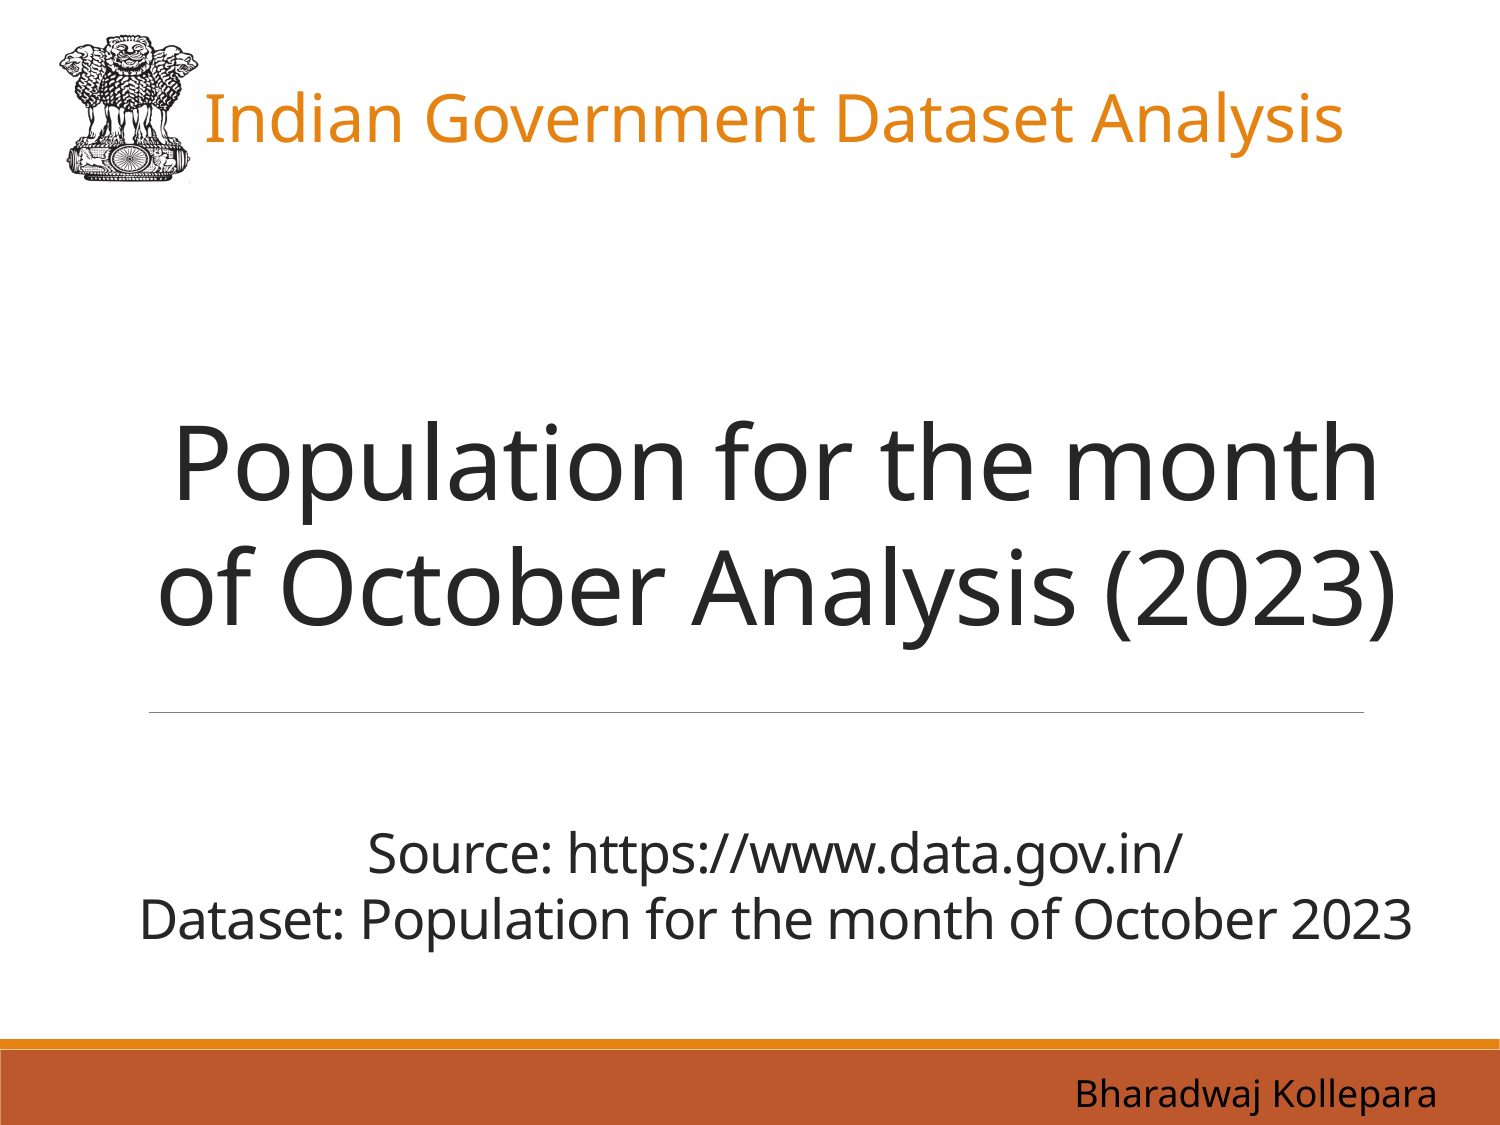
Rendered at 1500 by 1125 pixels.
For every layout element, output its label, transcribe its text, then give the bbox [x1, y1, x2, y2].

title Population for the month of October Analysis (2023) Source: https://www.data.gov.in/ Dataset: Population for the month of October 2023 [120, 164, 1433, 1002]
picture [48, 28, 211, 183]
text_box Bharadwaj Kollepara [1059, 1062, 1500, 1122]
text_box Indian Government Dataset Analysis [217, 68, 1433, 164]
